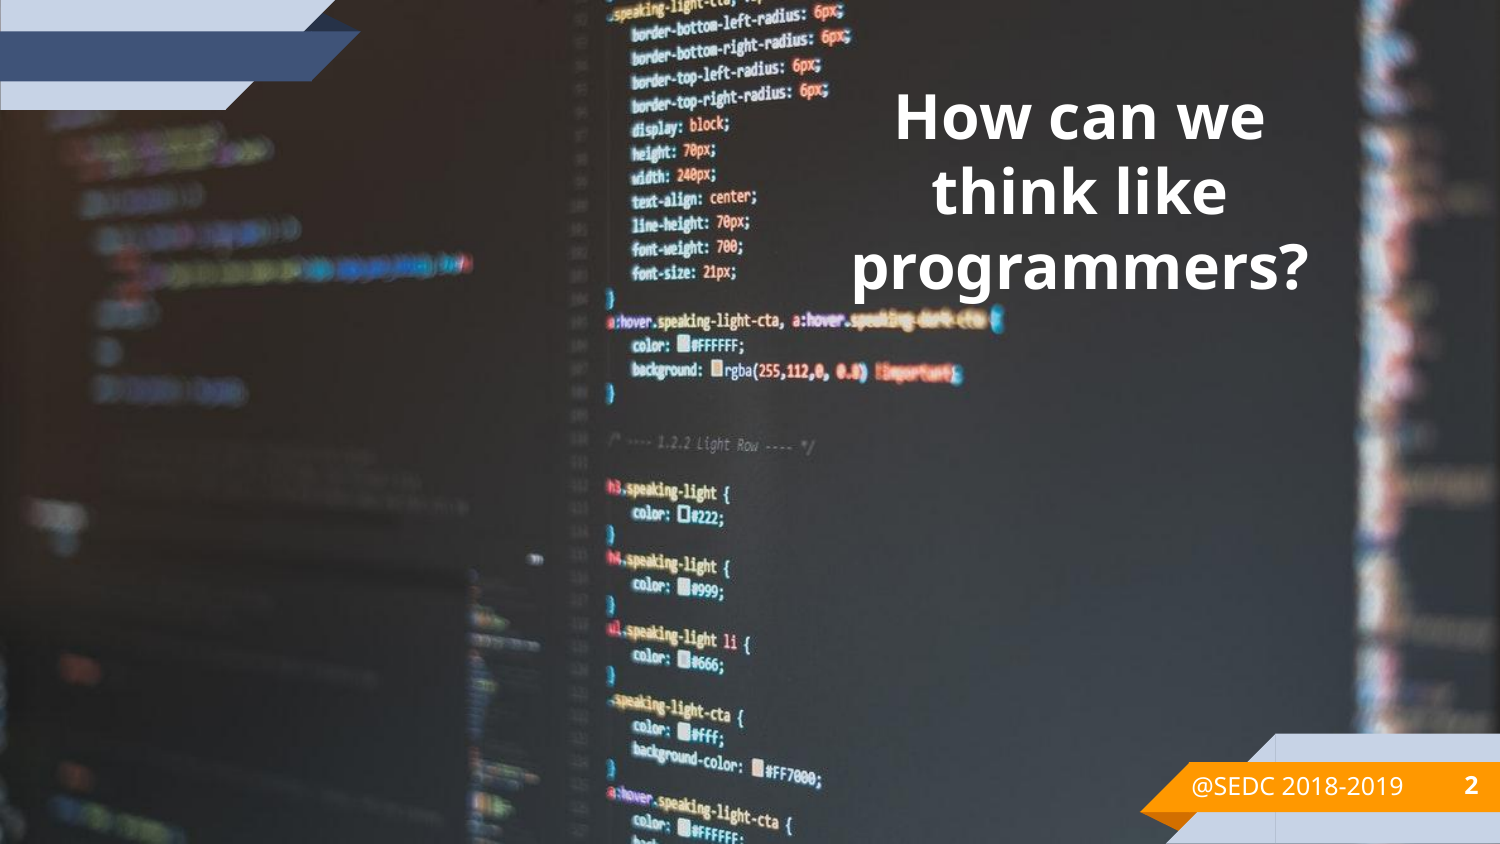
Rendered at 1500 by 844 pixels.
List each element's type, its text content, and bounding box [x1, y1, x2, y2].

picture [0, 0, 1500, 844]
title How can we think like programmers? [803, 73, 1358, 306]
slide_number ‹#› [1445, 760, 1494, 813]
text_box @SEDC 2018-2019 [1176, 755, 1445, 839]
